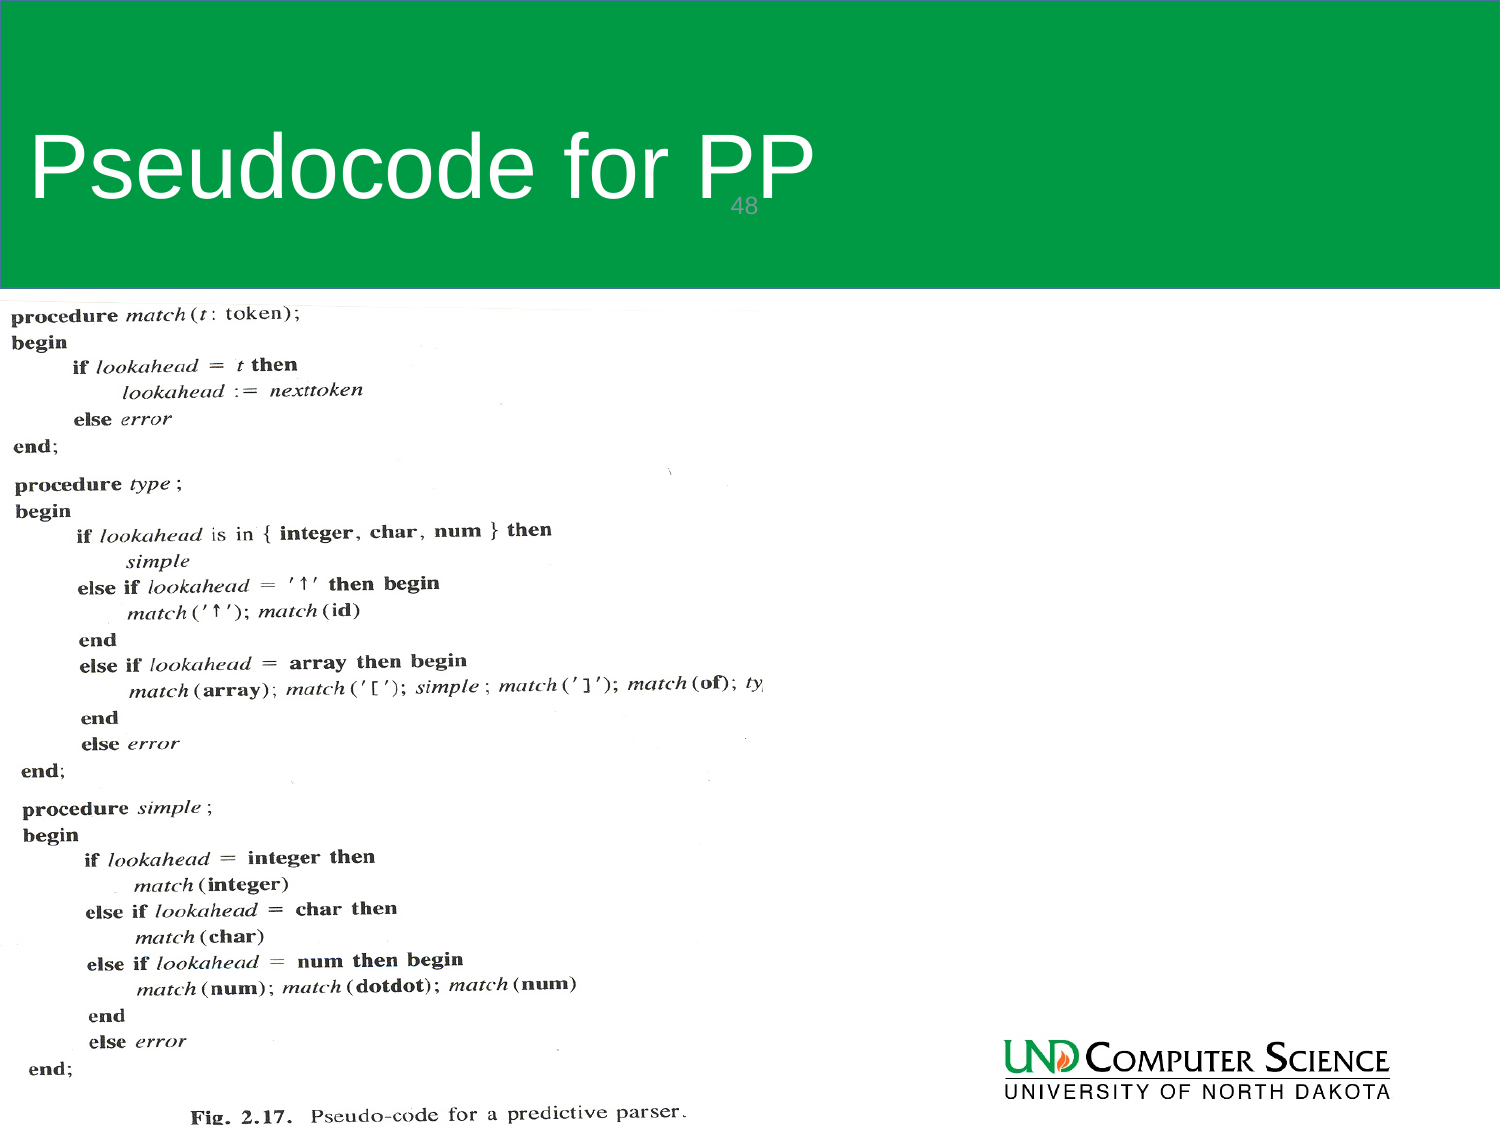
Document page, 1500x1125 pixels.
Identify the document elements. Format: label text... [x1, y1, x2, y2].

picture [999, 1034, 1397, 1104]
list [0, 300, 763, 1125]
slide_number 48 [715, 168, 791, 241]
title Pseudocode for PP [13, 59, 1308, 278]
